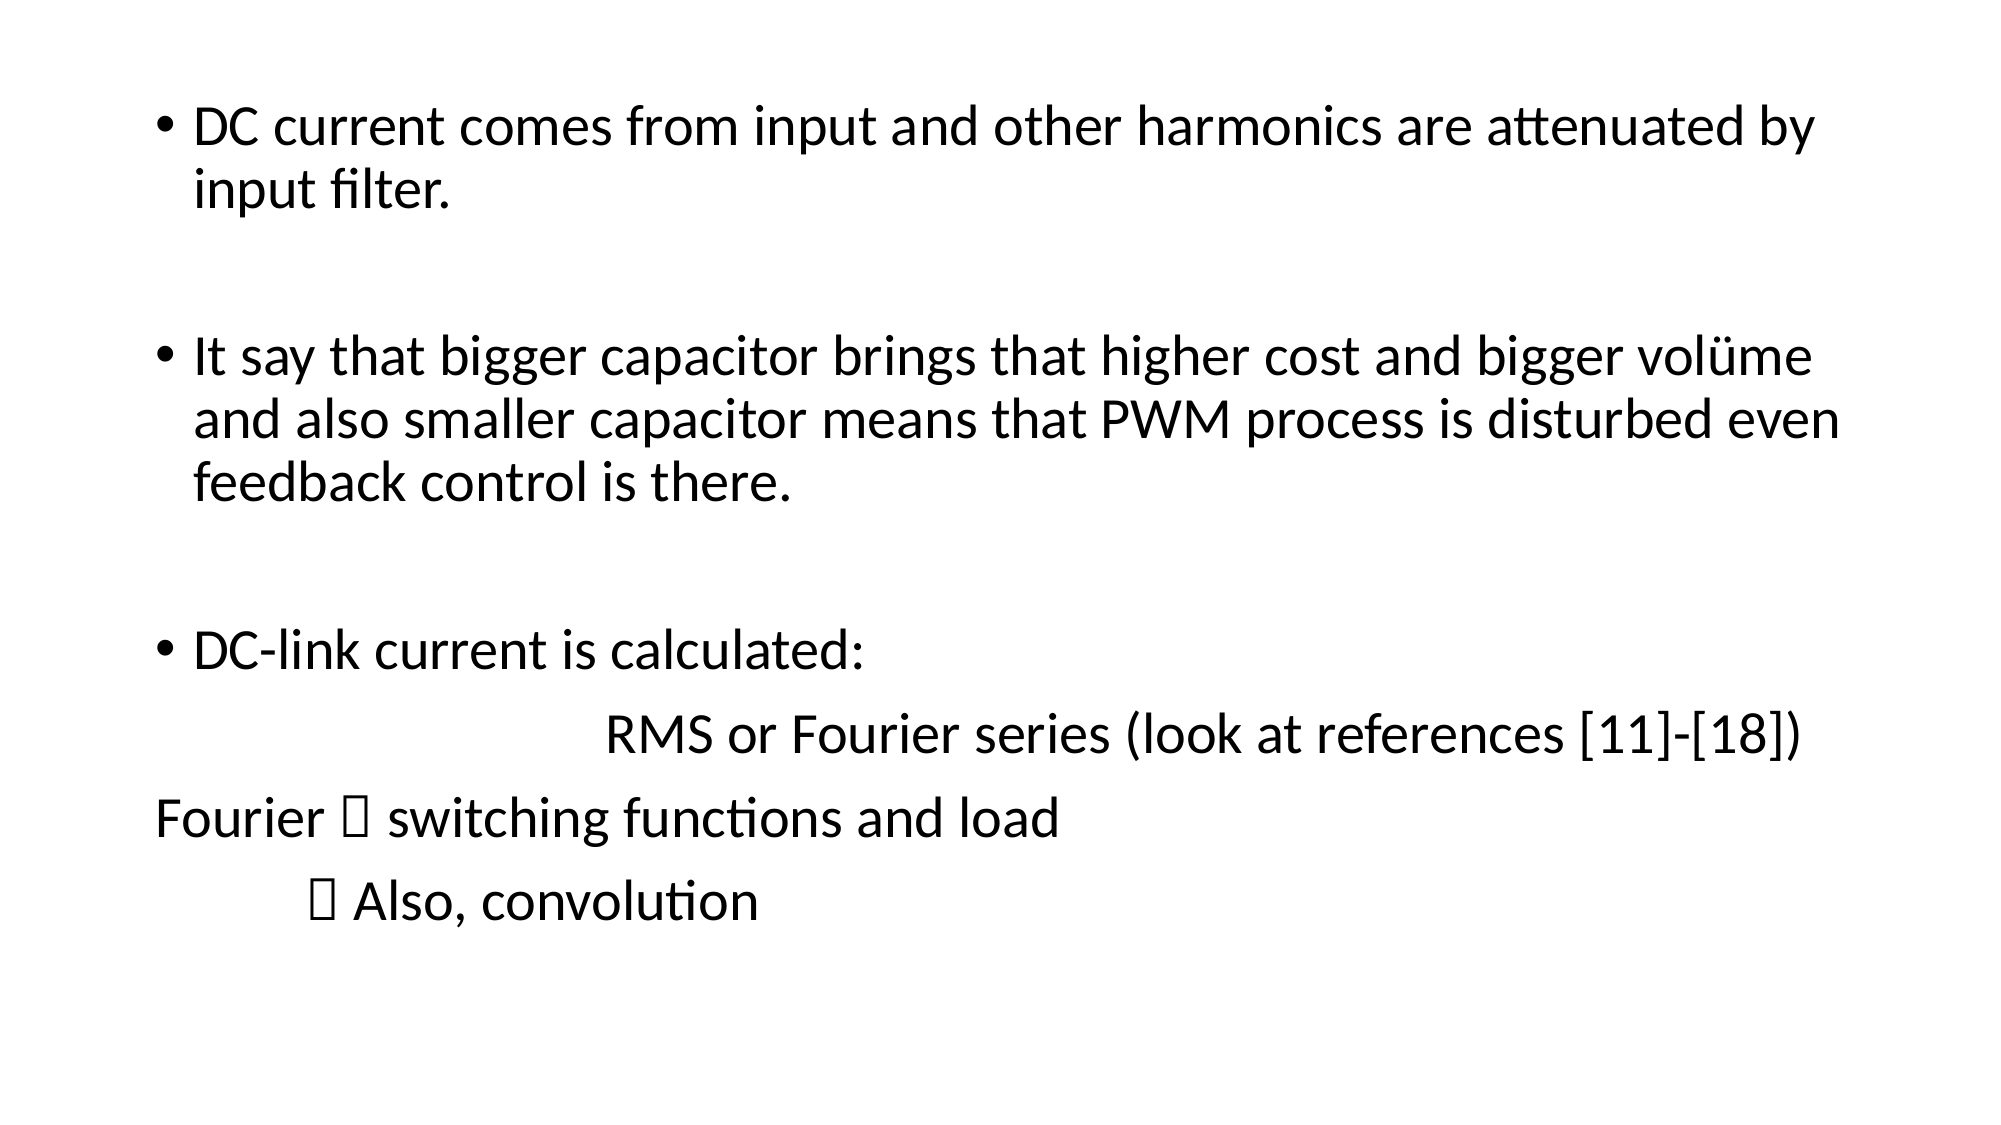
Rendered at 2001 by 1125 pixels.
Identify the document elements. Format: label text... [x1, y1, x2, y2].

list DC current comes from input and other harmonics are attenuated by input filter. It say that bigger capacitor brings that higher cost and bigger volüme and also smaller capacitor means that PWM process is disturbed even feedback control is there. DC-link current is calculated: RMS or Fourier series (look at references [11]-[18]) Fourier  switching functions and load  Also, convolution [140, 87, 1863, 1014]
